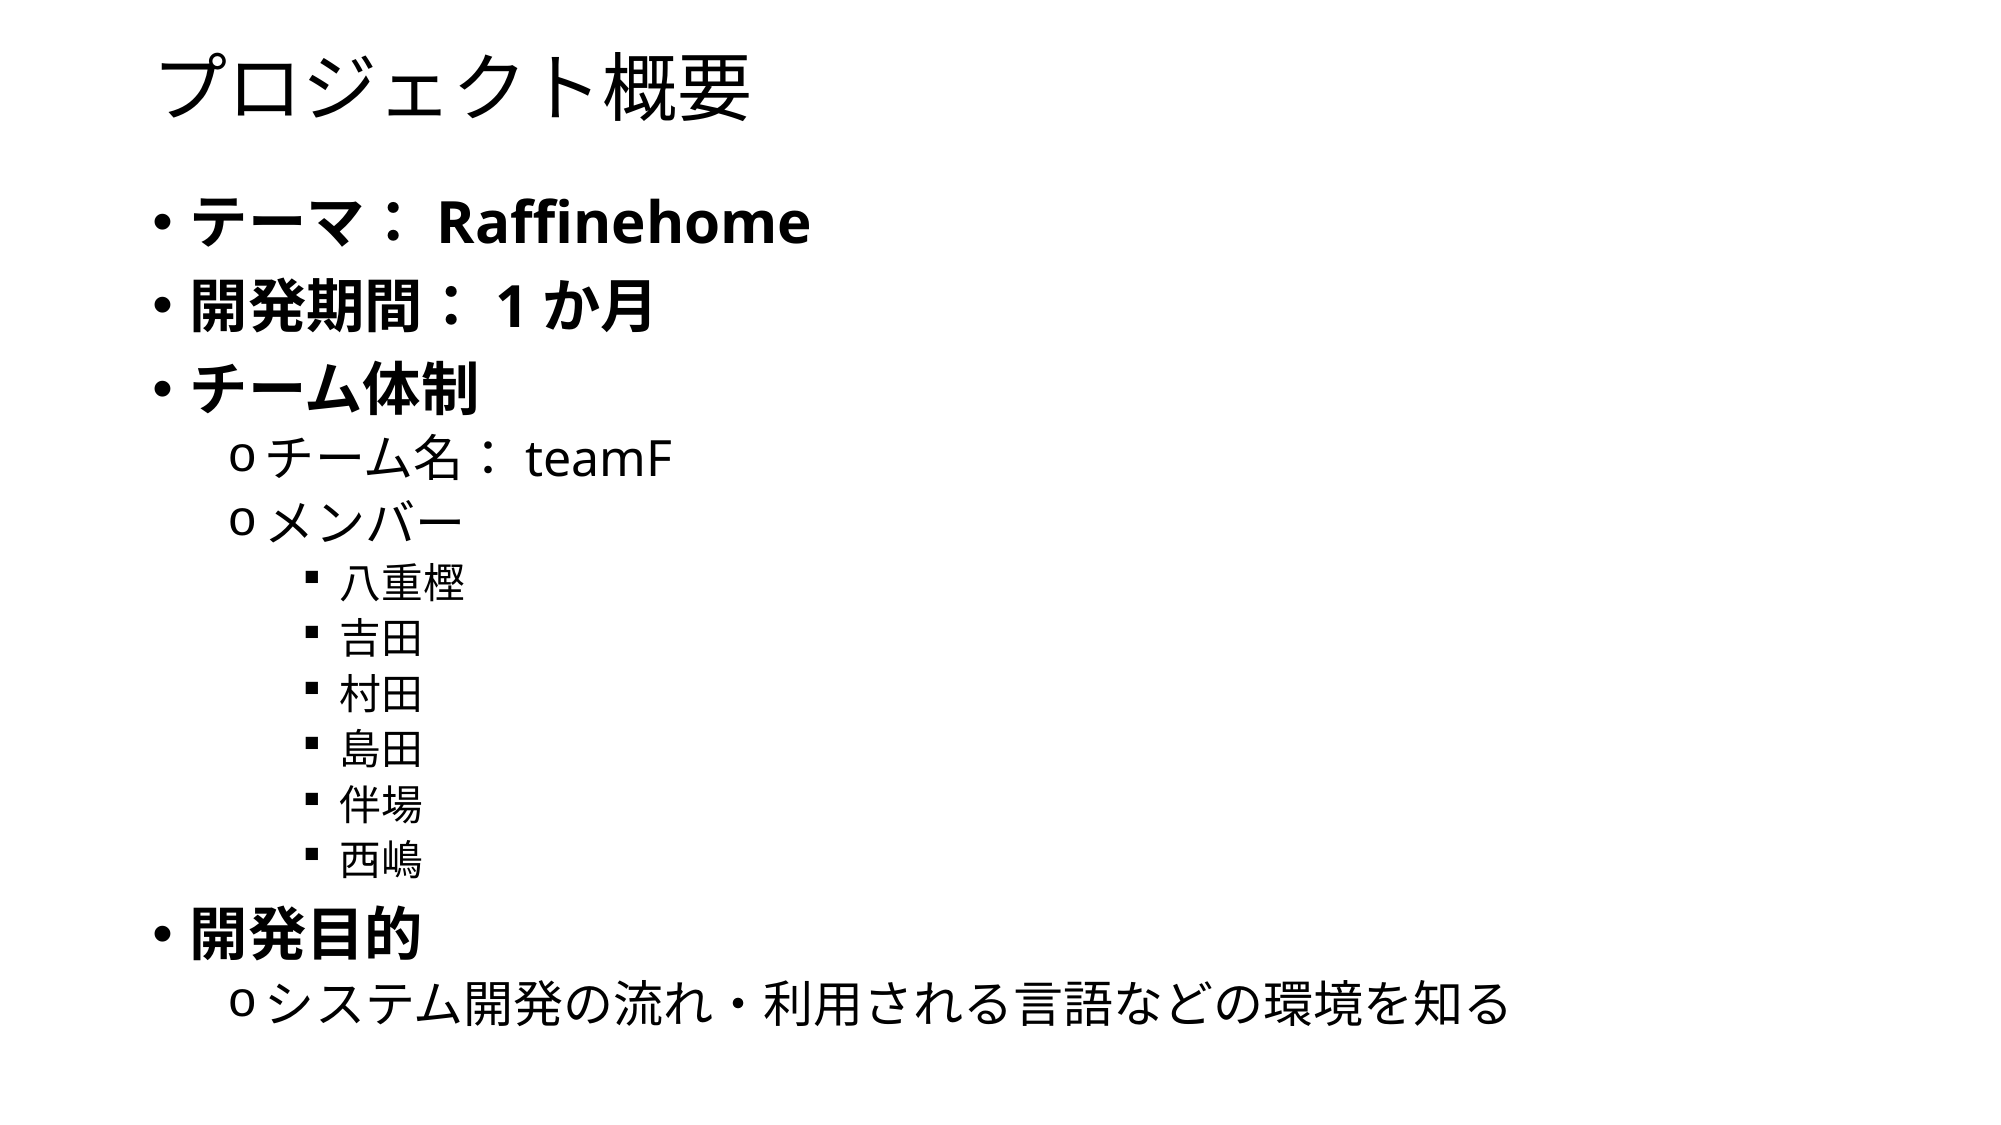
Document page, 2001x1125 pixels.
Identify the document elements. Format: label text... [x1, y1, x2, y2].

list テーマ：Raffinehome 開発期間：1か月 チーム体制 チーム名：teamF メンバー 八重樫 吉田 村田 島田 伴場 西嶋 開発目的 システム開発の流れ・利用される言語などの環境を知る [137, 185, 1863, 1066]
title プロジェクト概要 [137, 59, 817, 123]
